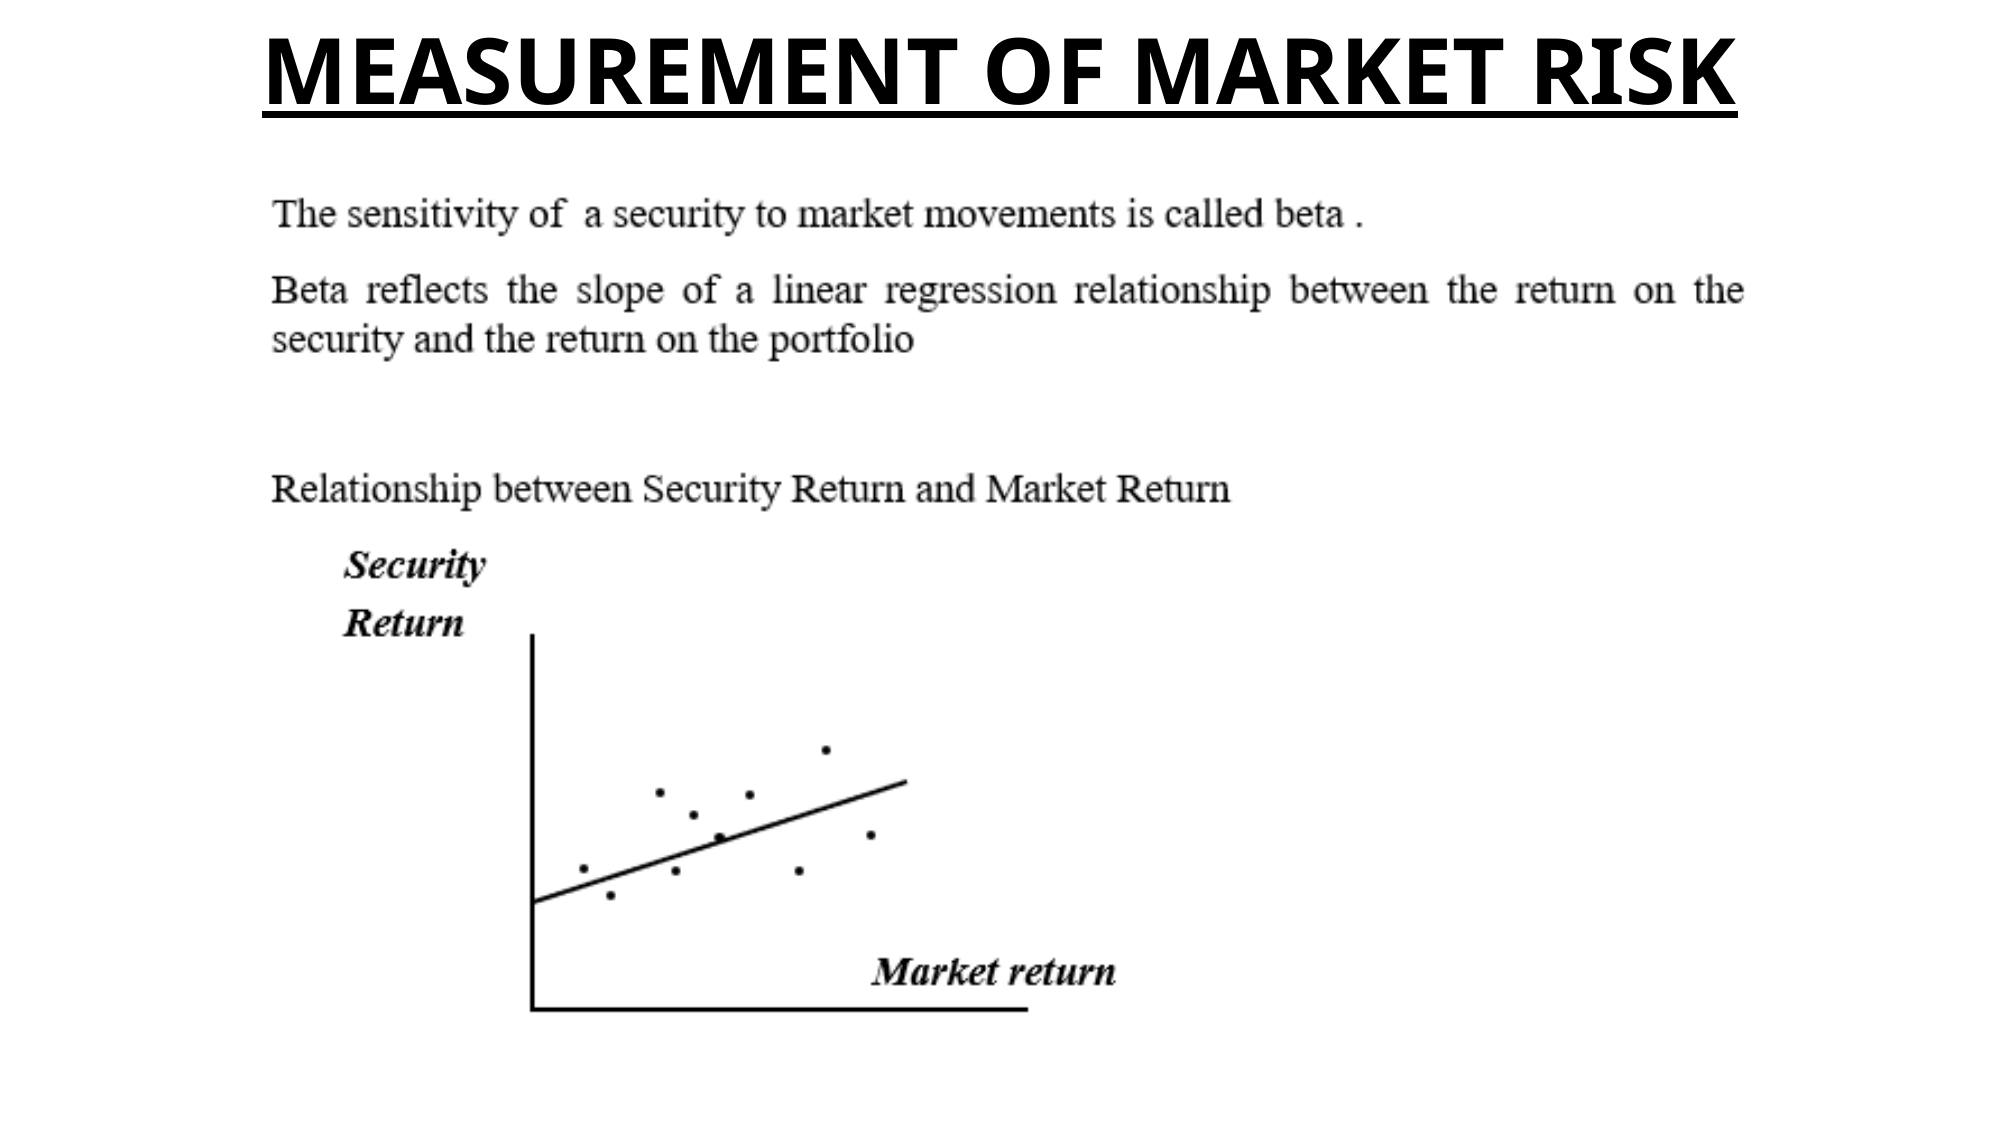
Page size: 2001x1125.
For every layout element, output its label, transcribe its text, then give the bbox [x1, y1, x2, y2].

title MEASUREMENT OF MARKET RISK [137, 0, 1863, 184]
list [257, 183, 1760, 1084]
